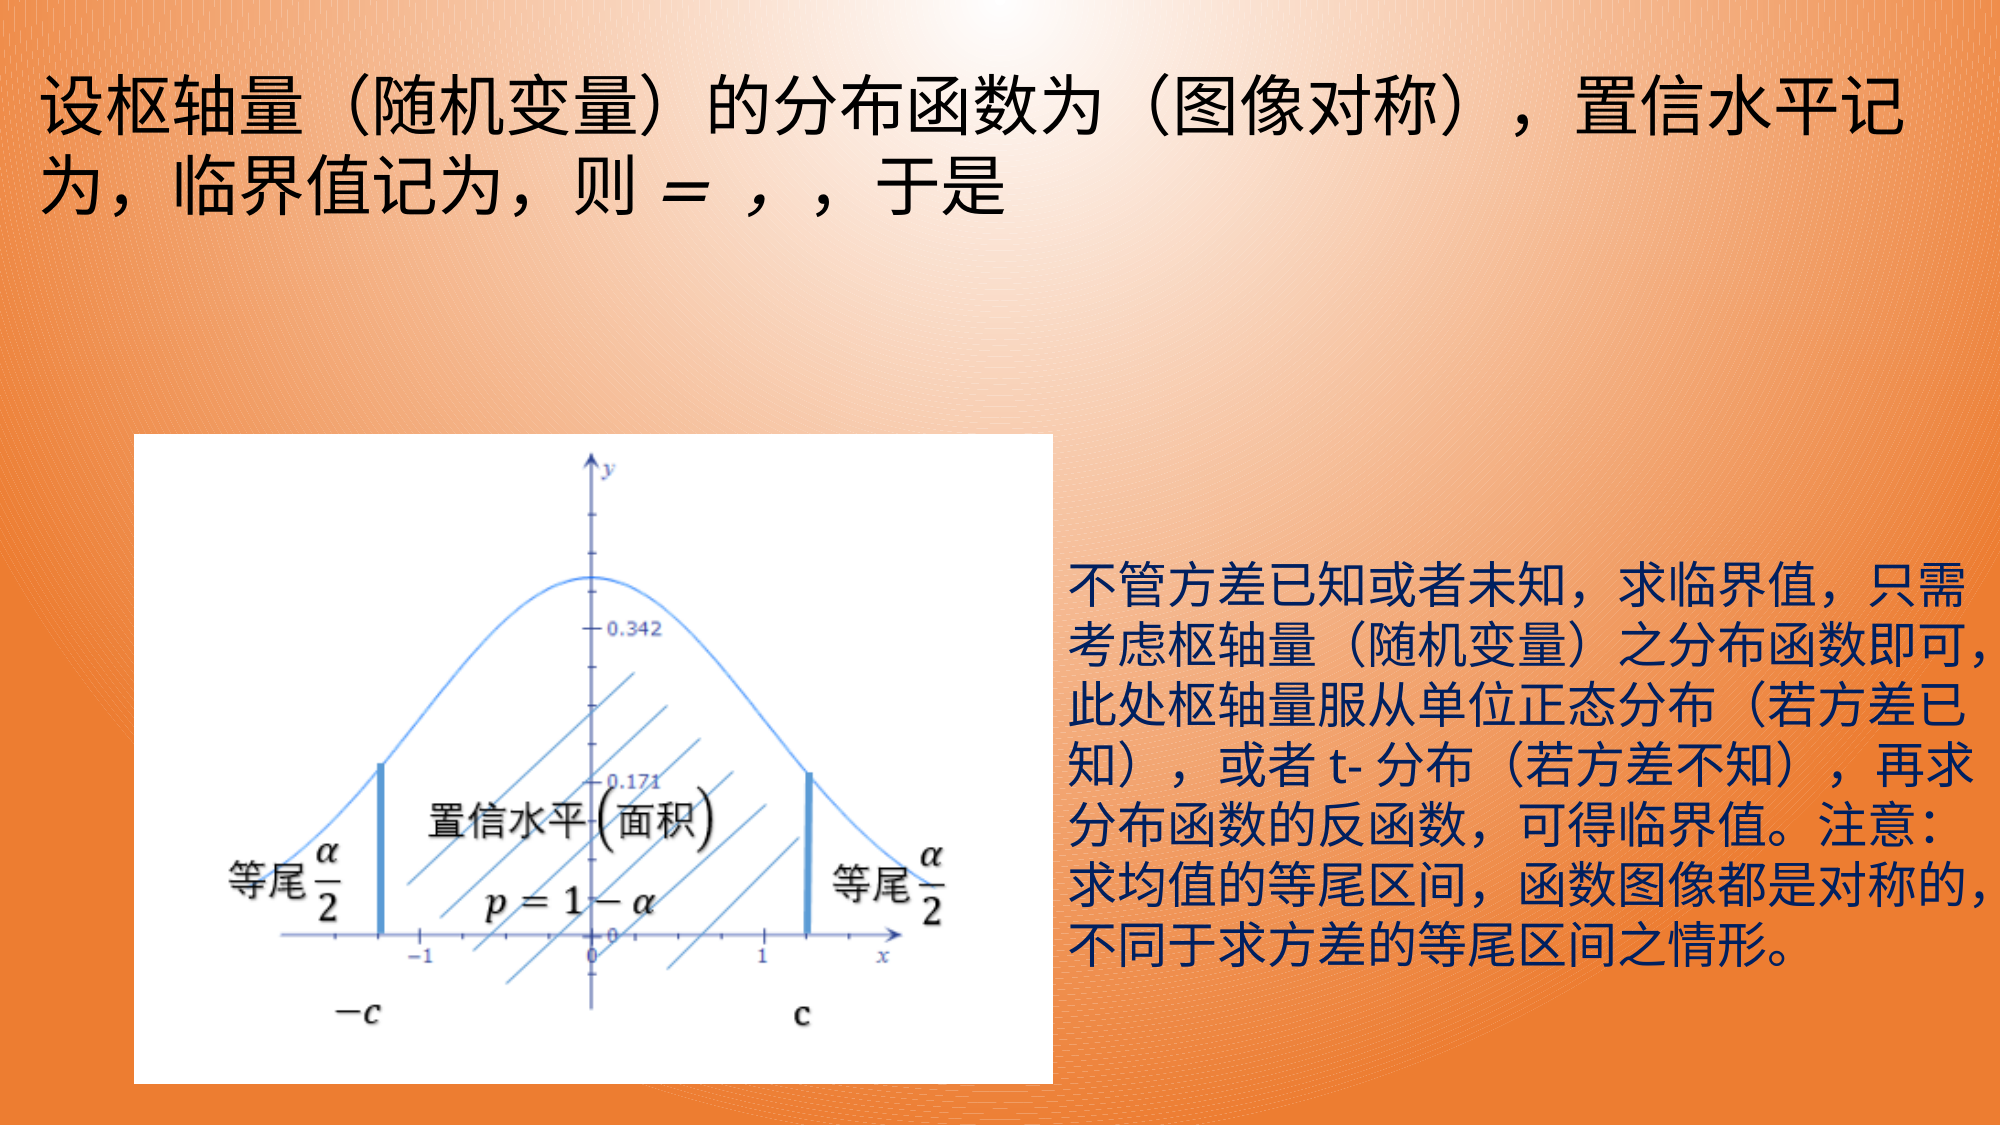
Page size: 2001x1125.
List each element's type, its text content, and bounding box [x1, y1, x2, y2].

text_box 不管方差已知或者未知，求临界值，只需考虑枢轴量（随机变量）之分布函数即可，此处枢轴量服从单位正态分布（若方差已知），或者t-分布（若方差不知），再求分布函数的反函数，可得临界值。注意：求均值的等尾区间，函数图像都是对称的，不同于求方差的等尾区间之情形。 [1053, 546, 2000, 982]
picture [134, 434, 1053, 1084]
